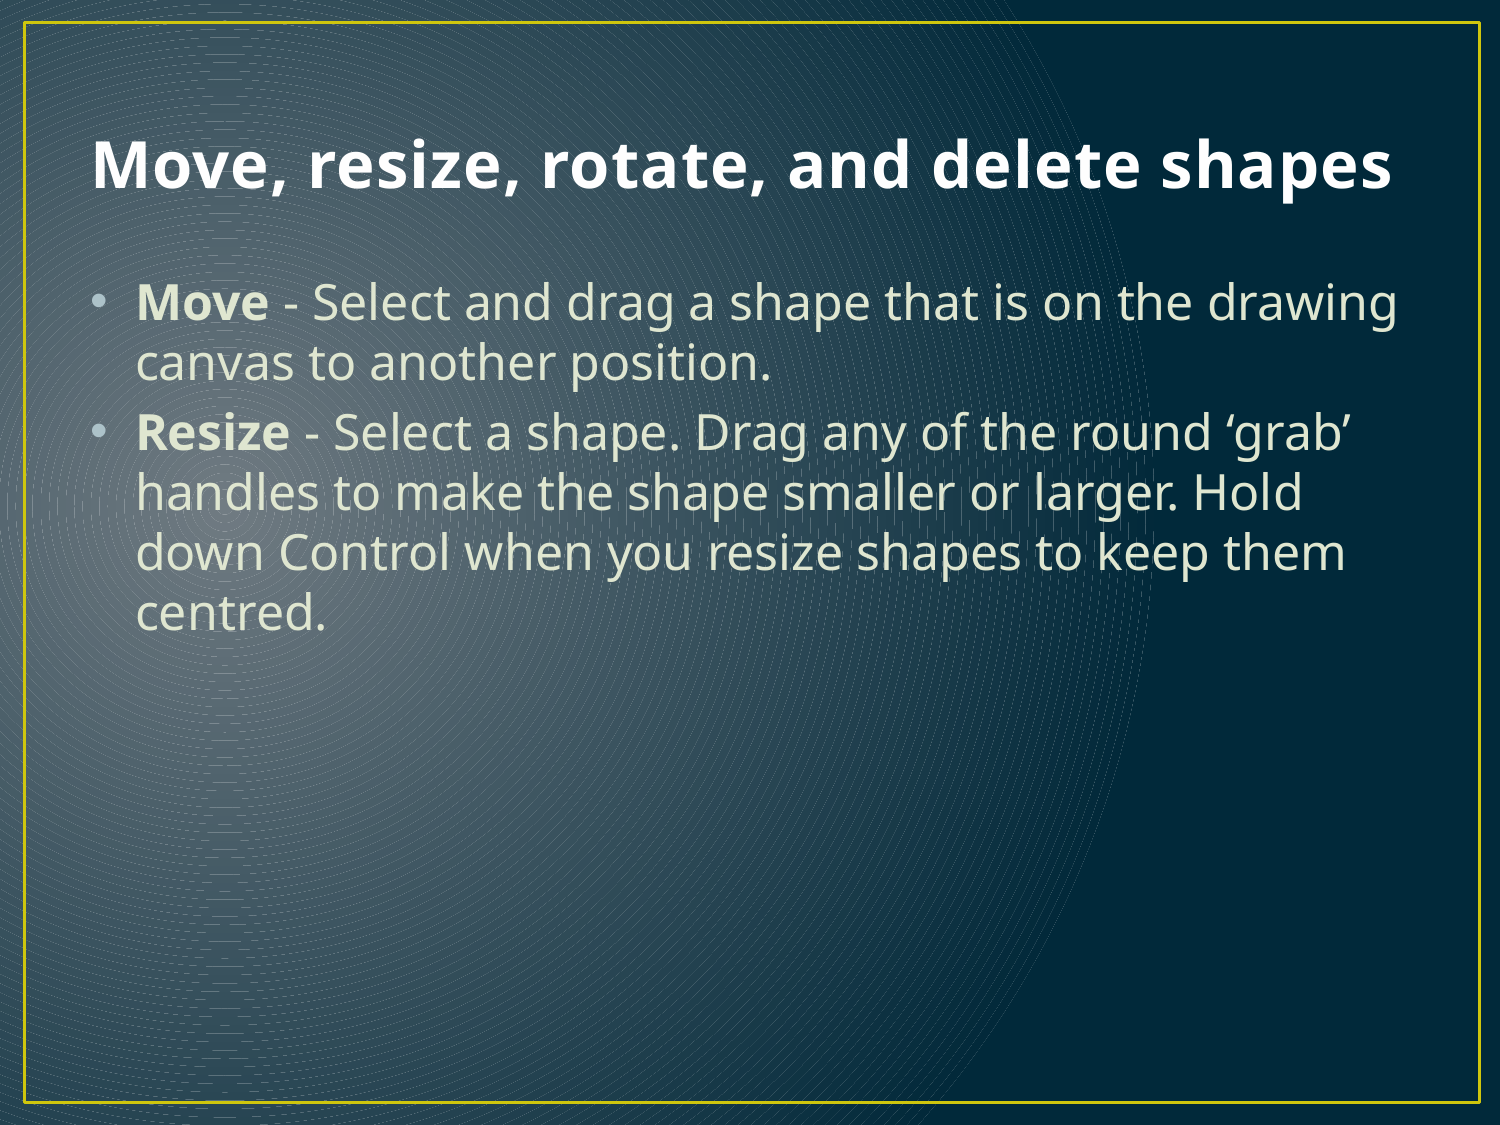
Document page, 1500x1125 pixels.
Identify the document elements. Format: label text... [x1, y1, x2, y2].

list Move - Select and drag a shape that is on the drawing canvas to another position. Resize - Select a shape. Drag any of the round ‘grab’ handles to make the shape smaller or larger. Hold down Control when you resize shapes to keep them centred. [75, 262, 1425, 1005]
title Move, resize, rotate, and delete shapes [75, 99, 1425, 262]
